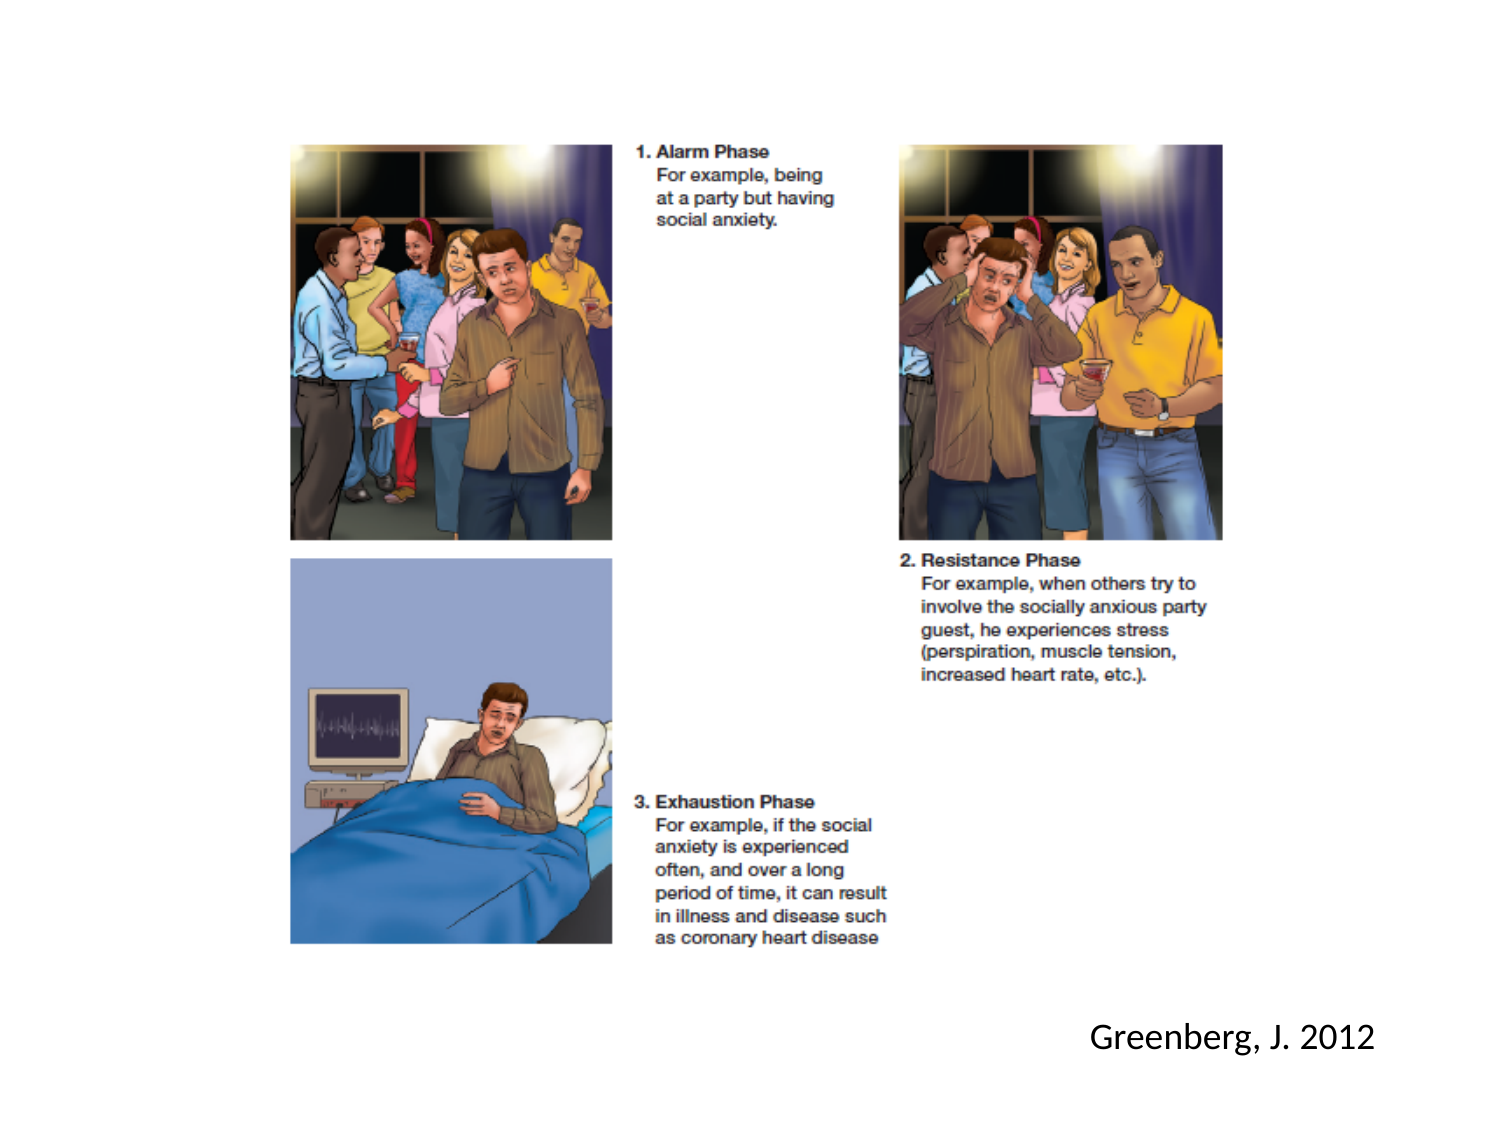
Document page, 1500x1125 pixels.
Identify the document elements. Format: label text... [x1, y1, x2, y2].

text_box Greenberg, J. 2012 [1074, 1004, 1475, 1065]
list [219, 112, 1270, 968]
